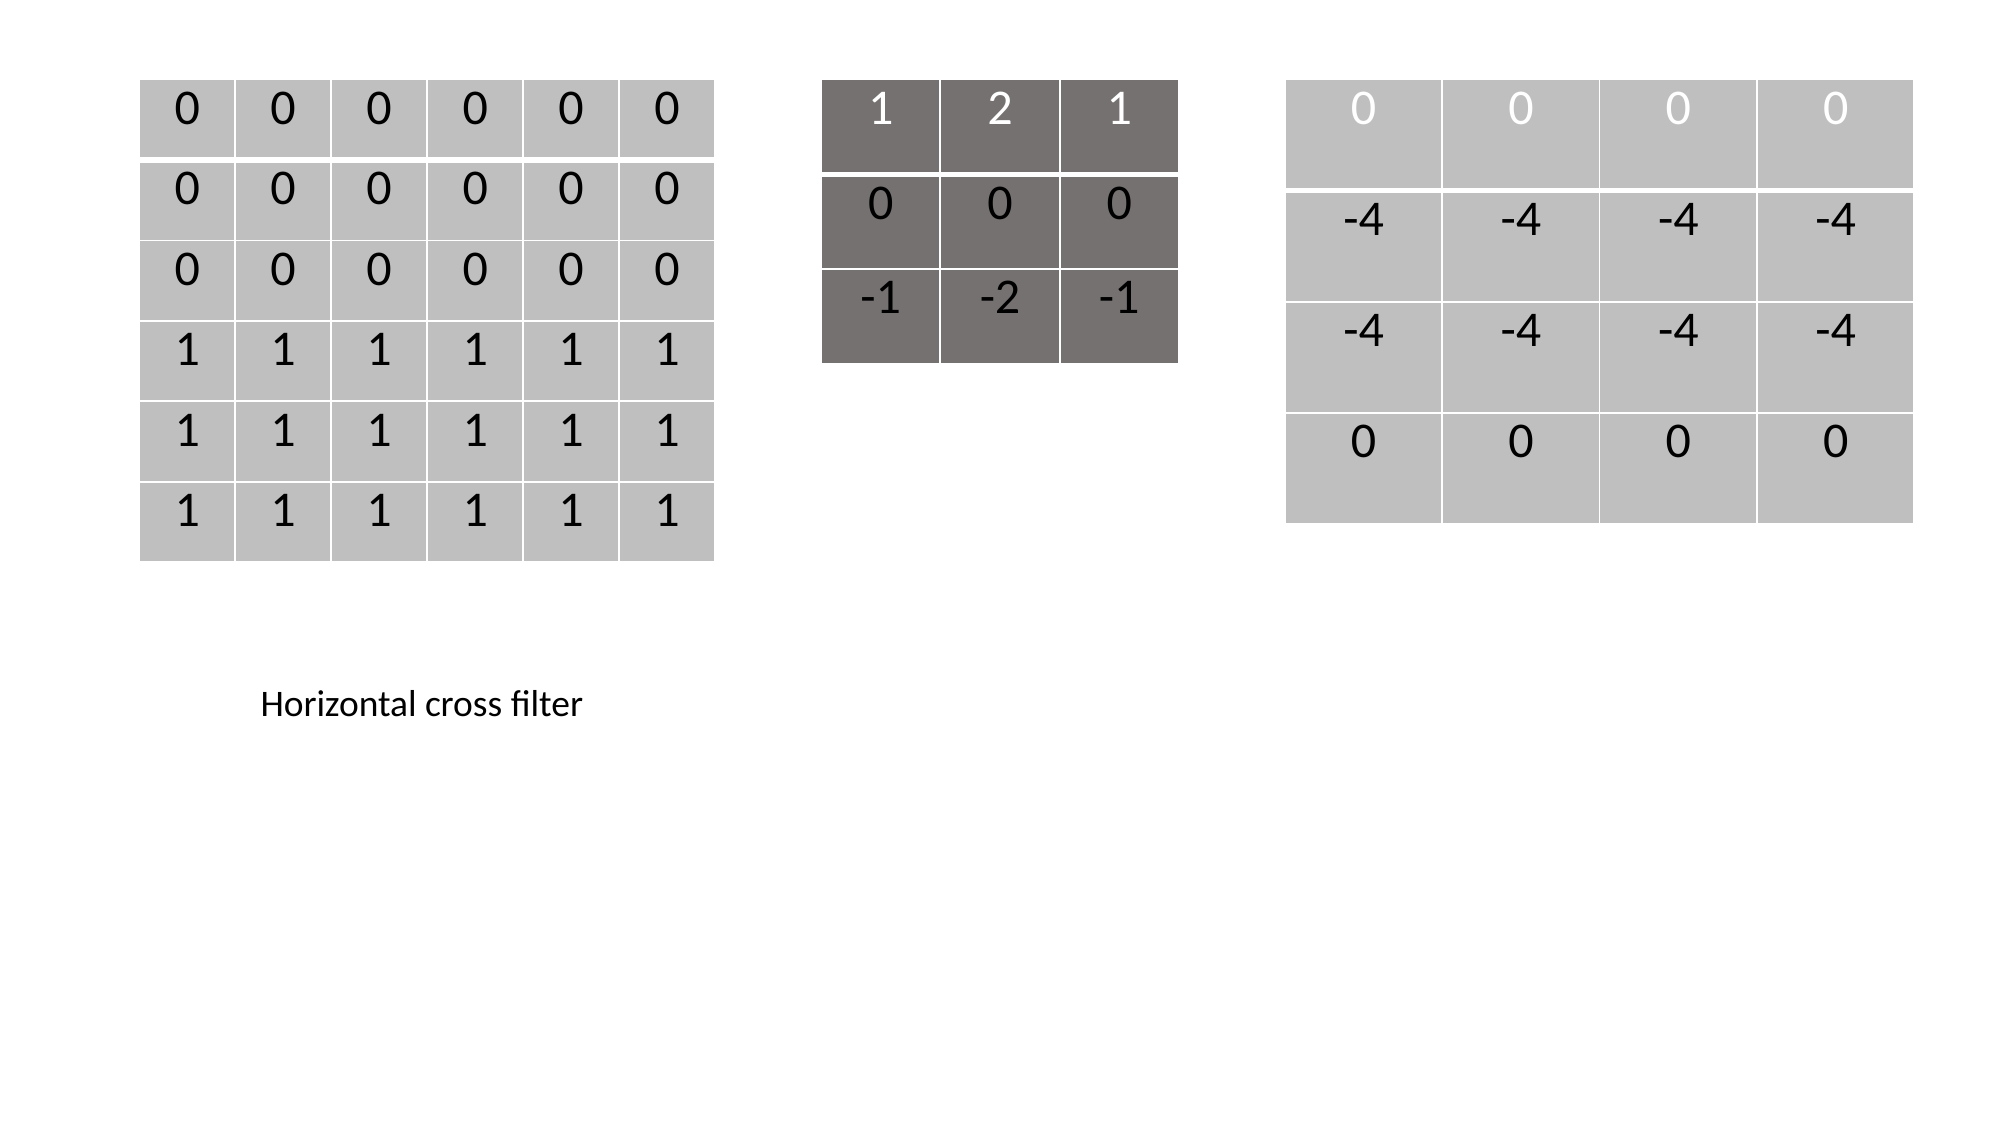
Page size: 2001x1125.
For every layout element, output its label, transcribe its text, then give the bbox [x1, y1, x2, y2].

table_cell -2 [941, 270, 1059, 363]
table_cell 0 [236, 163, 330, 240]
table_cell 1 [428, 483, 522, 561]
table_cell 1 [332, 322, 426, 400]
table_cell 1 [236, 322, 330, 400]
table_header 0 [620, 80, 714, 157]
table_cell 0 [428, 241, 522, 320]
table_cell 0 [620, 163, 714, 240]
table_cell 0 [1443, 414, 1599, 523]
table_cell 0 [941, 177, 1059, 268]
table_cell -1 [822, 270, 939, 363]
table_cell -4 [1758, 193, 1913, 301]
table_header 0 [1286, 80, 1441, 188]
table_cell 1 [236, 402, 330, 481]
table_cell 0 [332, 163, 426, 240]
table_cell -4 [1286, 193, 1441, 301]
table_cell 1 [140, 402, 234, 481]
table_header 0 [428, 80, 522, 157]
table_cell 0 [140, 163, 234, 240]
table_header 0 [140, 80, 234, 157]
table_cell 0 [524, 163, 618, 240]
table_cell 0 [236, 241, 330, 320]
table_cell 0 [428, 163, 522, 240]
table_header 1 [822, 80, 939, 172]
table_cell 1 [236, 483, 330, 561]
table_cell 0 [1758, 414, 1913, 523]
table_cell 0 [620, 241, 714, 320]
table_header 0 [524, 80, 618, 157]
table_cell -4 [1600, 303, 1756, 412]
table_header 0 [1443, 80, 1599, 188]
table_cell 1 [332, 402, 426, 481]
table_cell 0 [1286, 414, 1441, 523]
table_cell -4 [1758, 303, 1913, 412]
table_header 0 [1600, 80, 1756, 188]
text_box Horizontal cross filter [245, 671, 599, 732]
table_cell -4 [1443, 193, 1599, 301]
table_cell 1 [140, 322, 234, 400]
table_cell 1 [332, 483, 426, 561]
table_header 0 [236, 80, 330, 157]
table_cell 0 [1061, 177, 1178, 268]
table_cell 1 [620, 483, 714, 561]
table_cell 0 [1600, 414, 1756, 523]
table_cell 0 [524, 241, 618, 320]
table_cell 1 [524, 322, 618, 400]
table_cell -4 [1600, 193, 1756, 301]
table_cell 0 [332, 241, 426, 320]
table_cell 1 [524, 402, 618, 481]
table_cell 1 [620, 402, 714, 481]
table_cell 1 [524, 483, 618, 561]
table_header 0 [332, 80, 426, 157]
table_header 1 [1061, 80, 1178, 172]
table_cell 1 [428, 322, 522, 400]
table_cell -4 [1286, 303, 1441, 412]
table_cell 1 [620, 322, 714, 400]
table_cell -4 [1443, 303, 1599, 412]
table_cell 0 [822, 177, 939, 268]
table_cell 1 [428, 402, 522, 481]
table_cell 0 [140, 241, 234, 320]
table_cell -1 [1061, 270, 1178, 363]
table_header 0 [1758, 80, 1913, 188]
table_cell 1 [140, 483, 234, 561]
table_header 2 [941, 80, 1059, 172]
